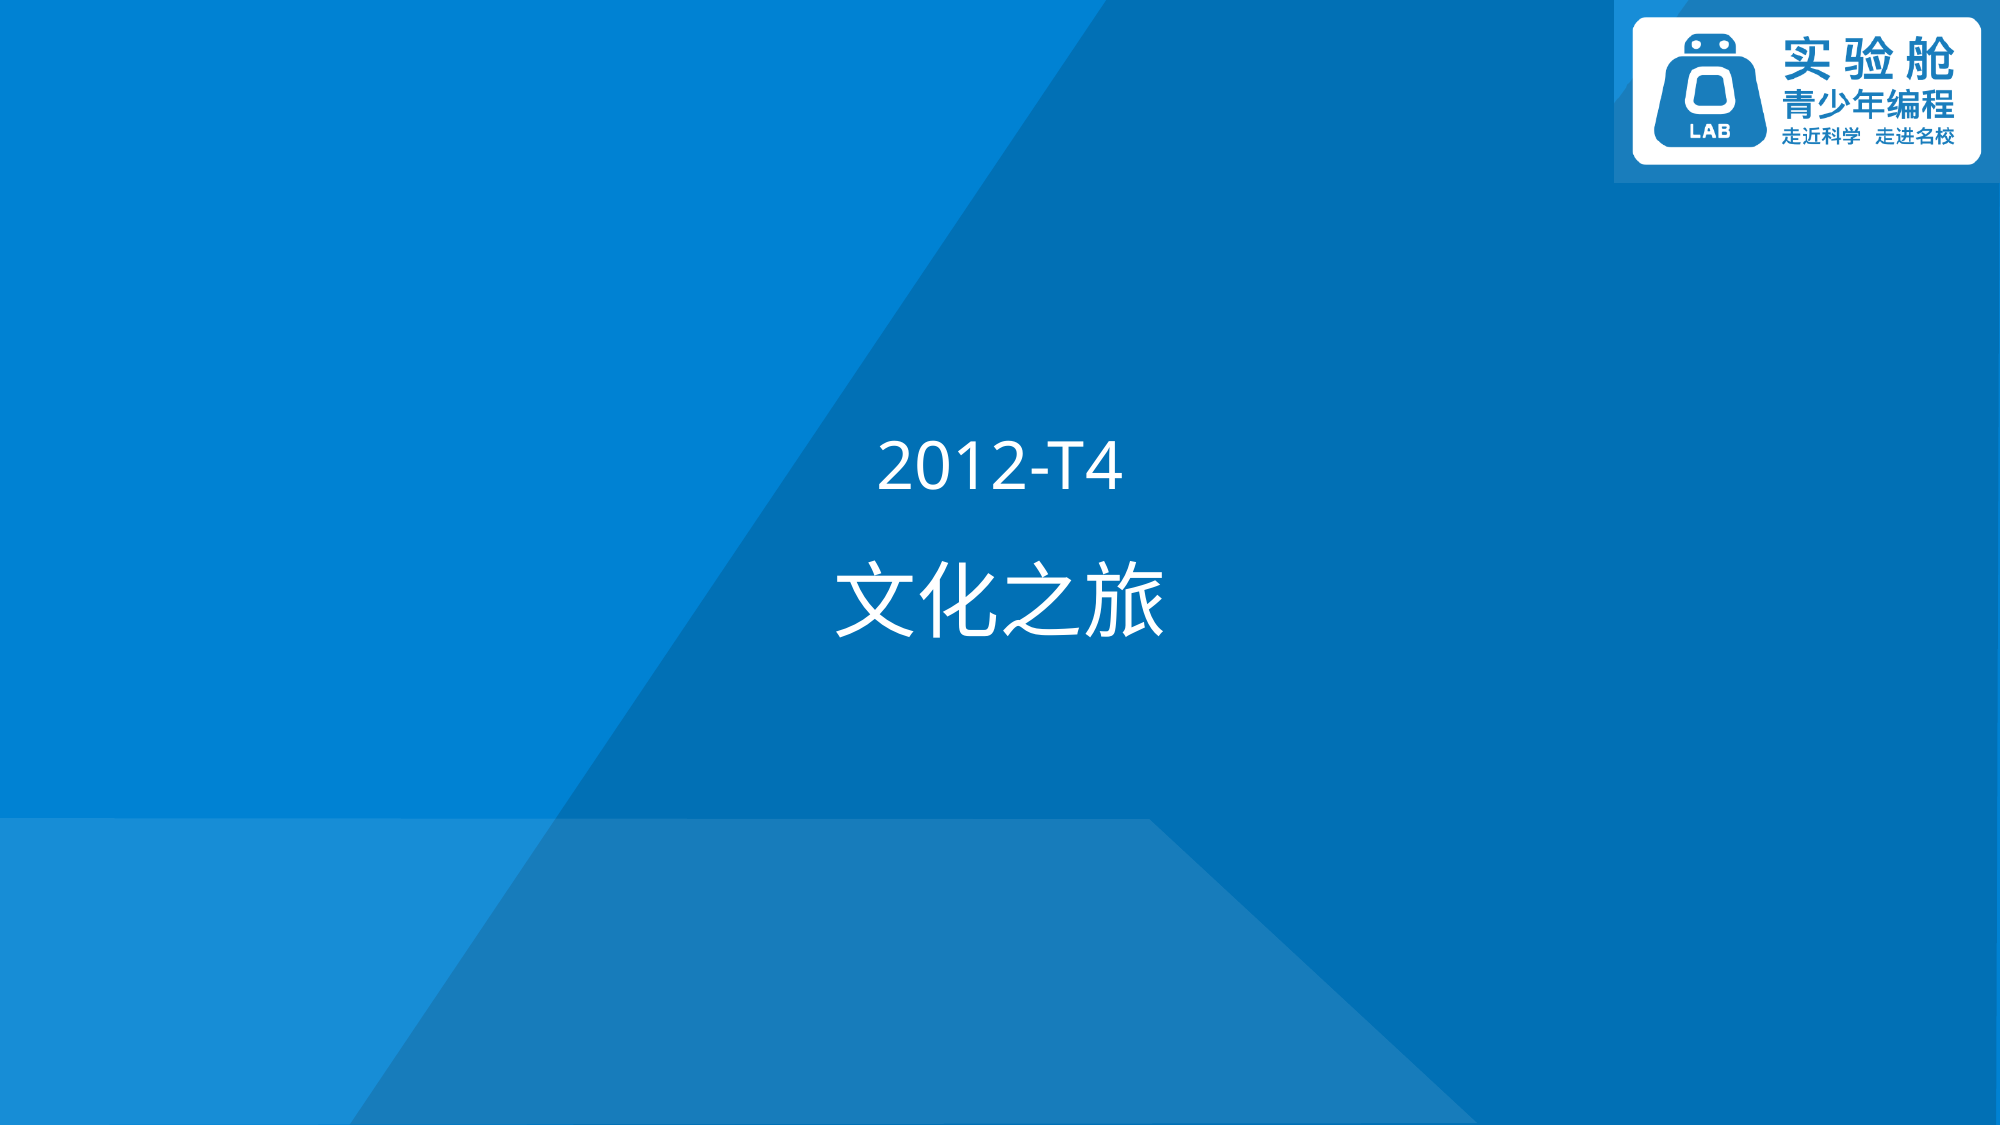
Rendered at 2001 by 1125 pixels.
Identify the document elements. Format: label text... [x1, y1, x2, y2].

list 2012-T4 [40, 424, 1960, 519]
list 文化之旅 [40, 552, 1960, 657]
picture [1614, 0, 2000, 183]
